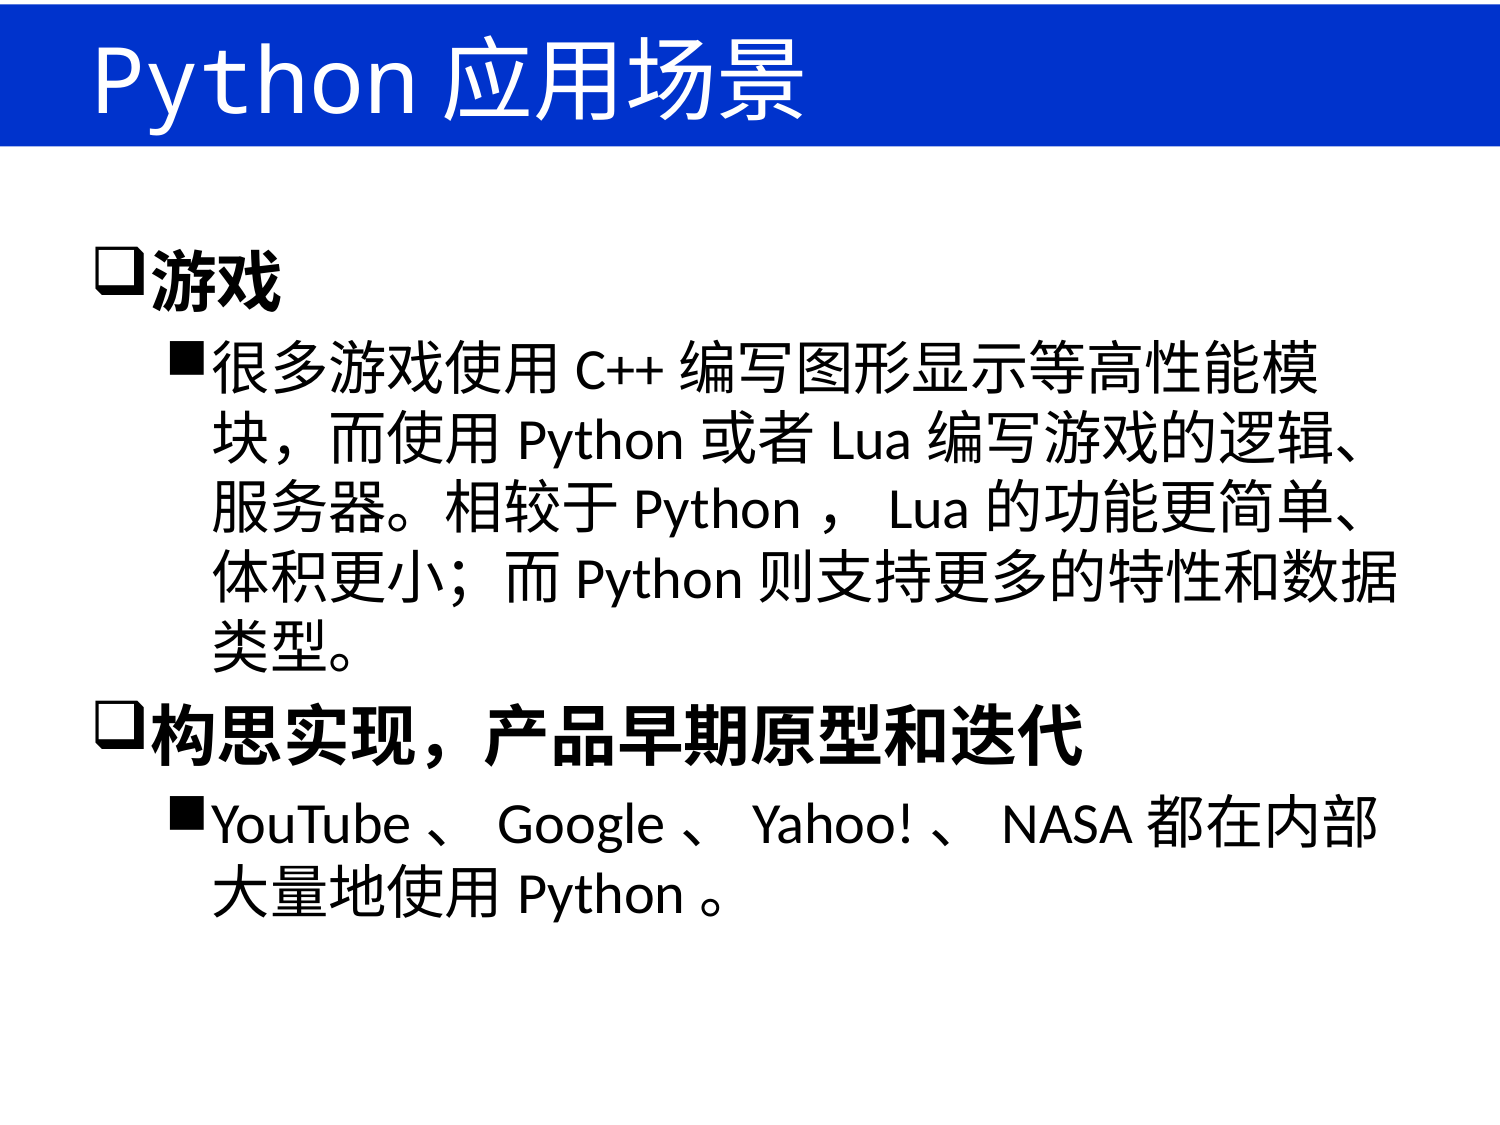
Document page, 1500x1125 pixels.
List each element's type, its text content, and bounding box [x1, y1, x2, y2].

title Python应用场景 [75, 18, 1425, 135]
list 游戏 很多游戏使用C++编写图形显示等高性能模块，而使用Python或者Lua编写游戏的逻辑、服务器。相较于Python，Lua的功能更简单、体积更小；而Python则支持更多的特性和数据类型。 构思实现，产品早期原型和迭代 YouTube、Google、Yahoo!、NASA都在内部大量地使用Python。 [75, 231, 1425, 1005]
